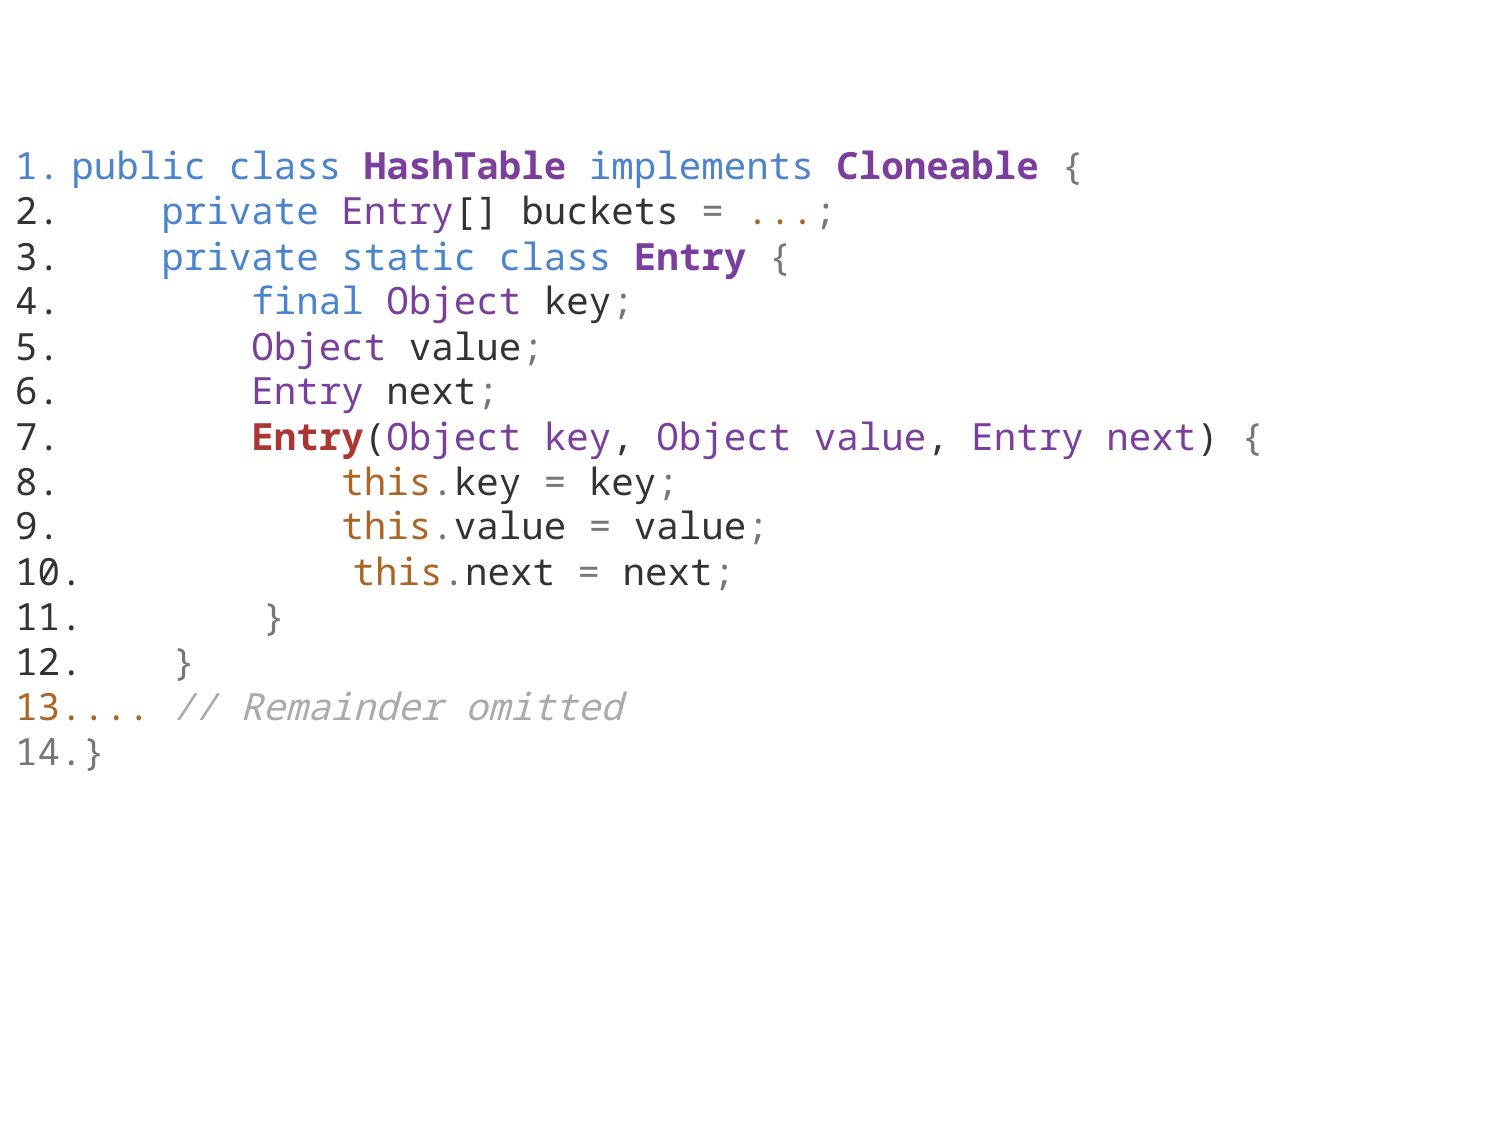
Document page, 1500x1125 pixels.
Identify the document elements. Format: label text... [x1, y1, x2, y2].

list public class HashTable implements Cloneable { private Entry[] buckets = ...; private static class Entry { final Object key; Object value; Entry next; Entry(Object key, Object value, Entry next) { this.key = key; this.value = value; this.next = next; } } ... // Remainder omitted } [0, 0, 1500, 1093]
